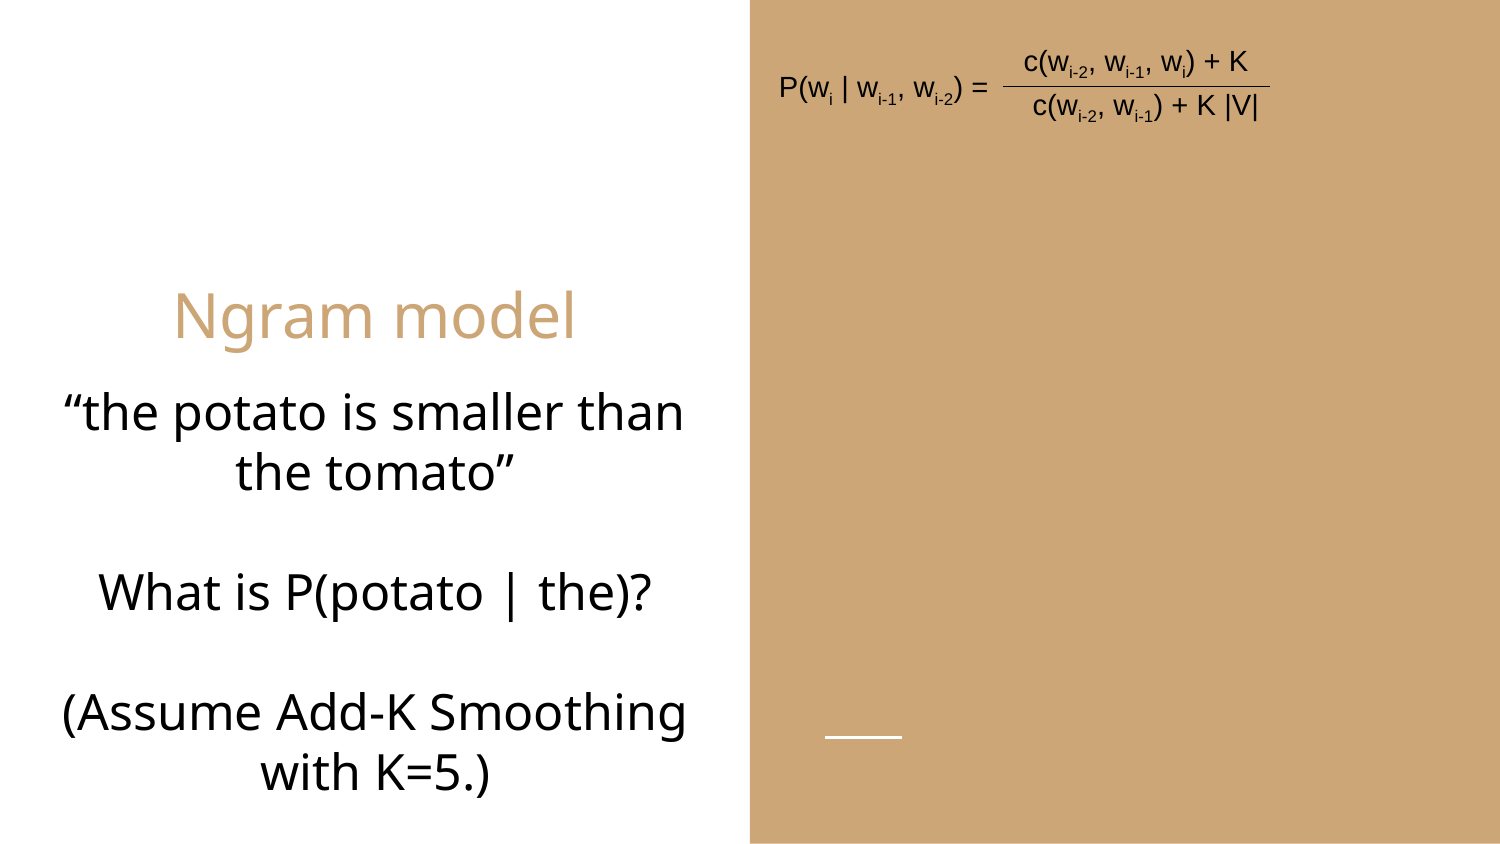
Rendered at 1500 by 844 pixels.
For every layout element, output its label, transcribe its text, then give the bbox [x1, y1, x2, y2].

subtitle “the potato is smaller than the tomato” What is P(potato | the)? (Assume Add-K Smoothing with K=5.) [43, 366, 708, 805]
text_box c(wi-2, wi-1) + K |V| [1017, 71, 1340, 126]
title Ngram model [43, 118, 708, 366]
text_box P(wi | wi-1, wi-2) = [763, 53, 1020, 120]
text_box c(wi-2, wi-1, wi) + K [1008, 27, 1311, 71]
